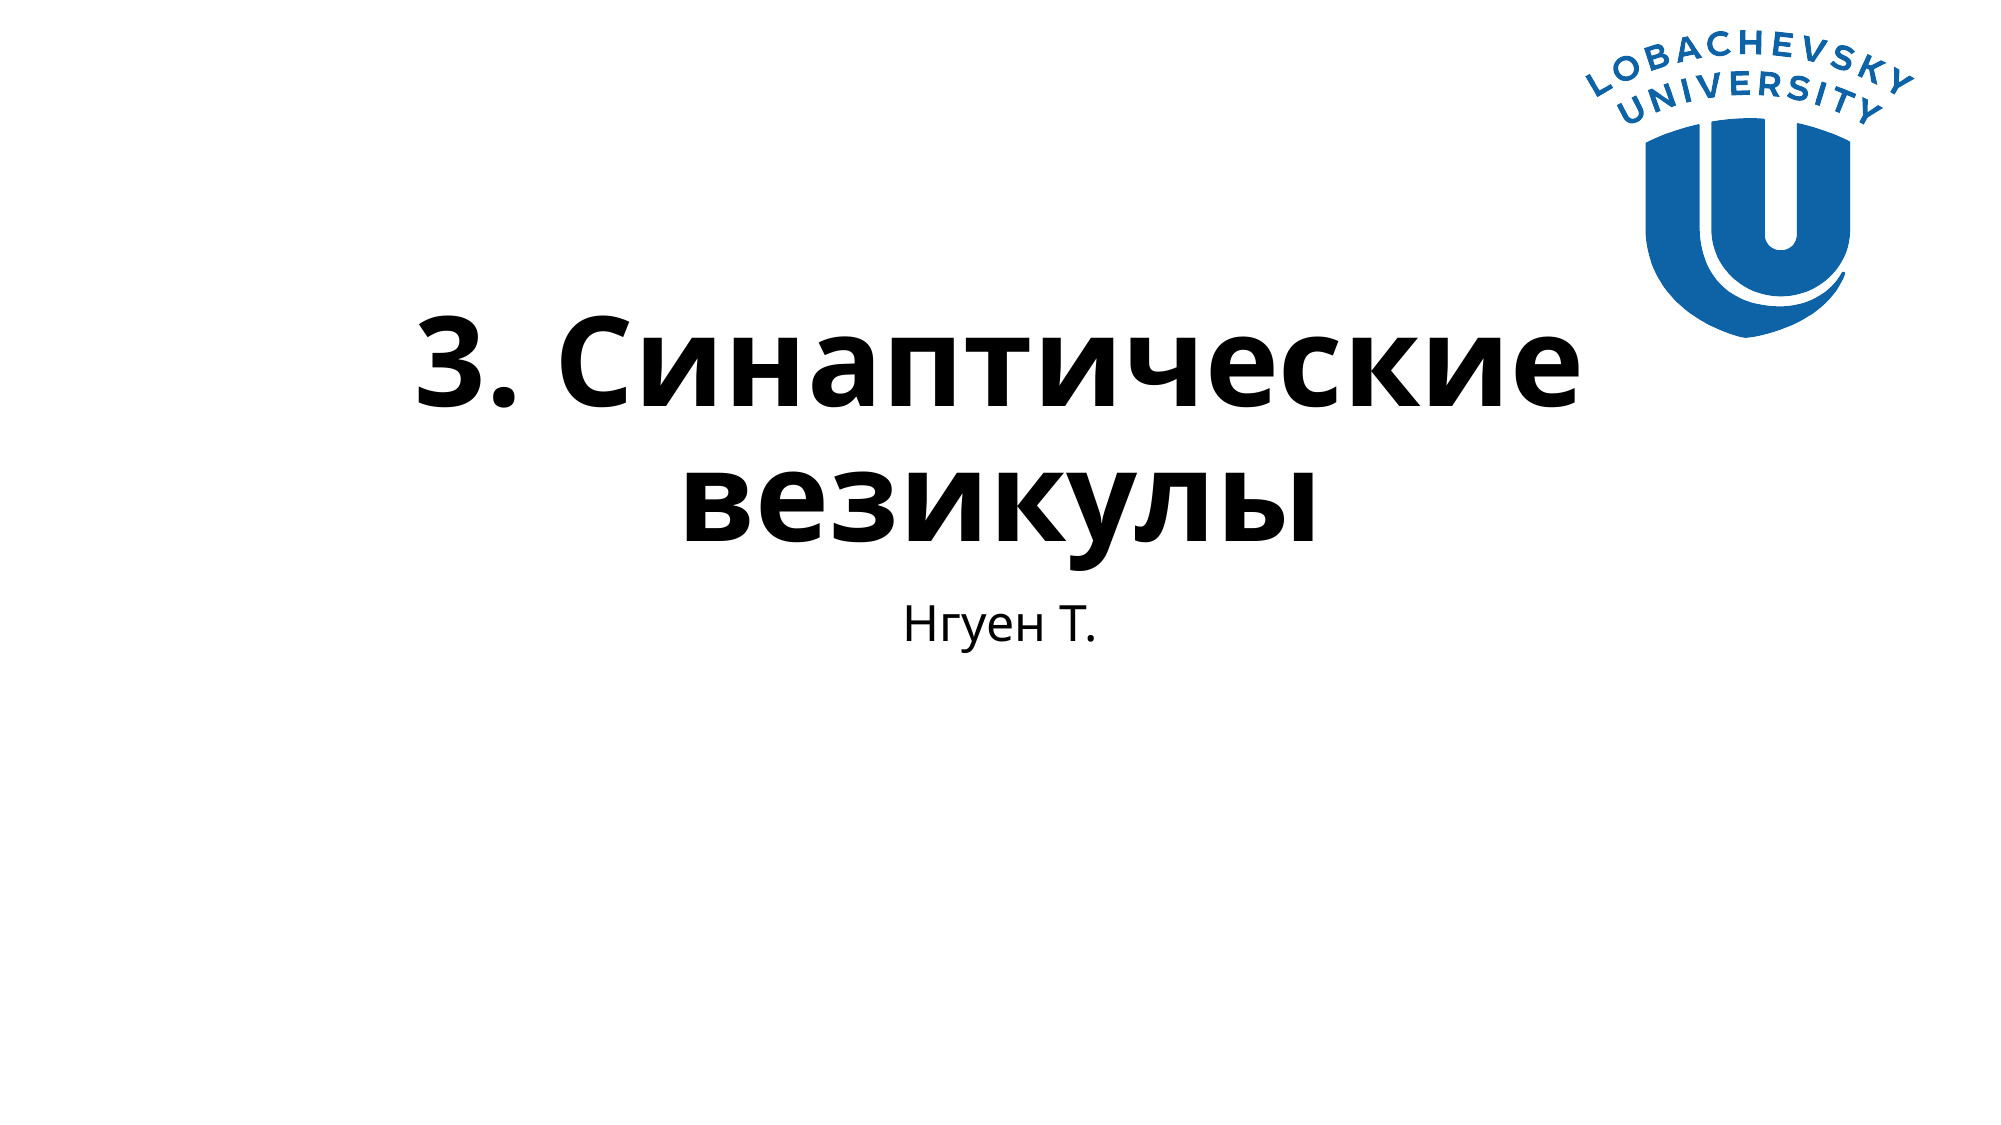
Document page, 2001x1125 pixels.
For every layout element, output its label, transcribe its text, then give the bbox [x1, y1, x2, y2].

subtitle Нгуен Т. [249, 590, 1750, 863]
title 3. Синаптические везикулы [249, 184, 1750, 576]
picture [1585, 30, 1915, 338]
